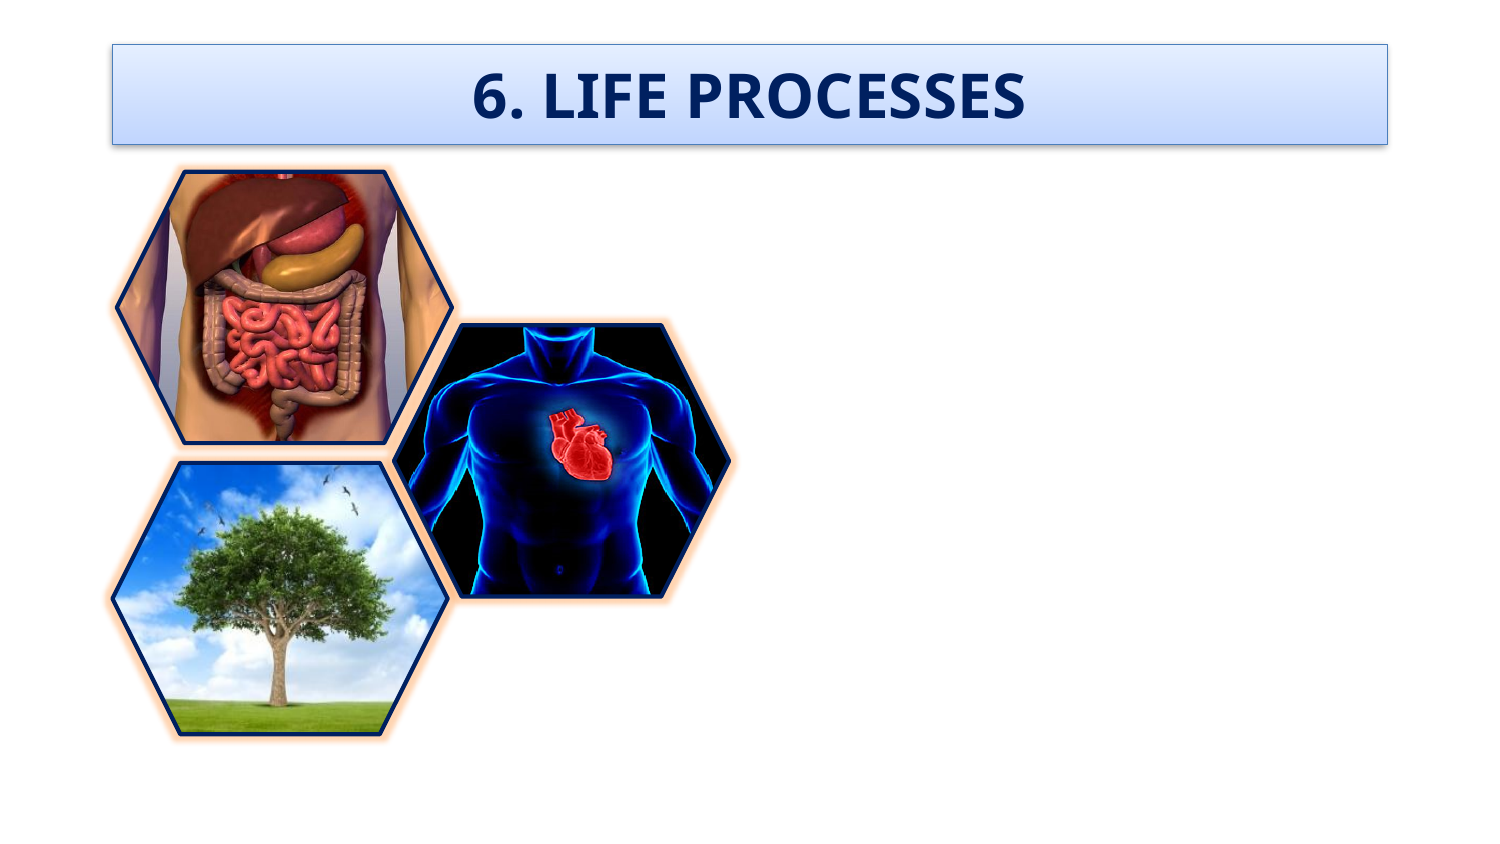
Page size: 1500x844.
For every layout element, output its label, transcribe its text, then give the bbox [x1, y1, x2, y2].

picture [397, 328, 726, 594]
picture [465, 449, 471, 469]
picture [120, 174, 449, 441]
picture [116, 465, 445, 732]
text_box 6. LIFE PROCESSES [112, 44, 1388, 145]
